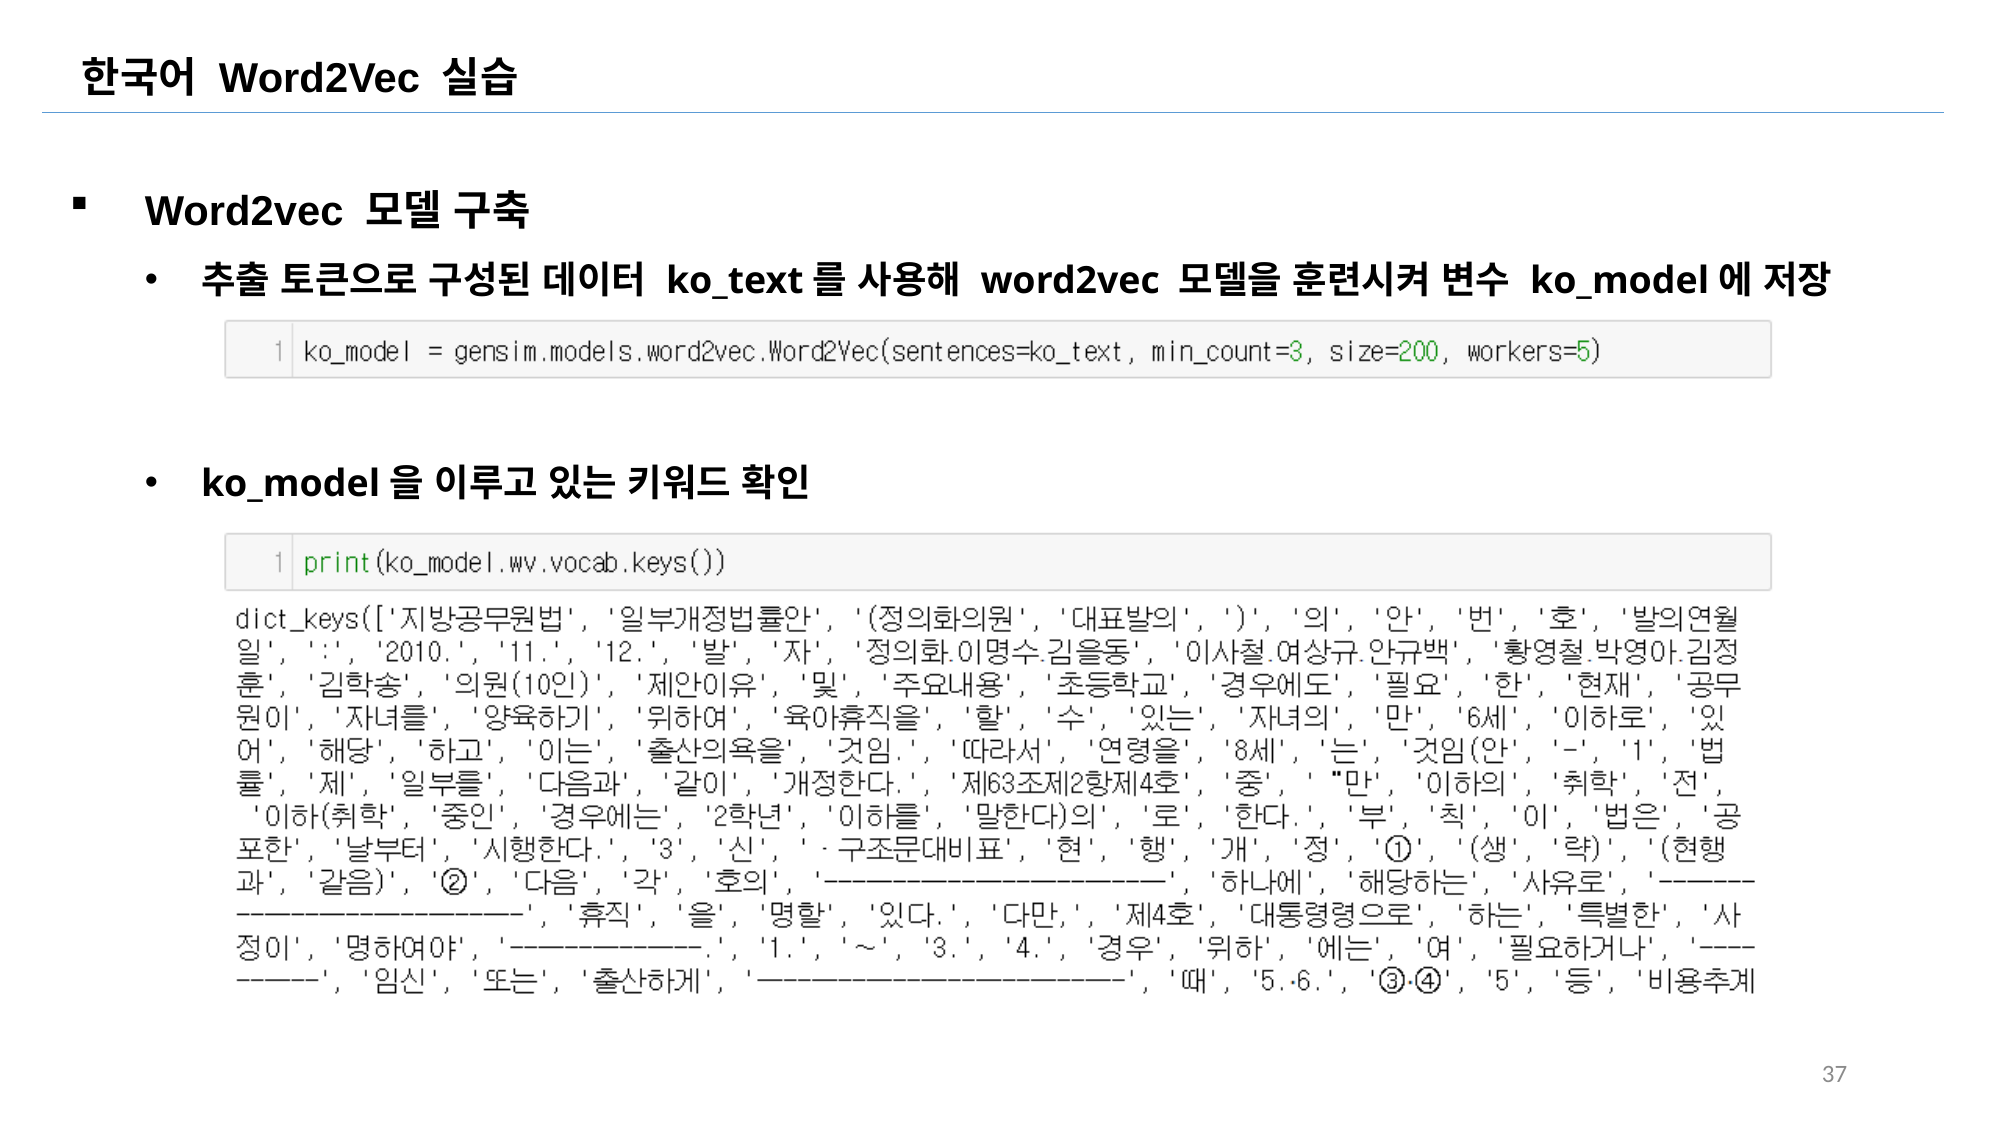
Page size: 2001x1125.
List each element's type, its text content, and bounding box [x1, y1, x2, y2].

slide_number 37 [1412, 1042, 1863, 1103]
text_box Word2vec 모델 구축 추출 토큰으로 구성된 데이터 ko_text를 사용해 word2vec 모델을 훈련시켜 변수 ko_model에 저장 ko_model을 이루고 있는 키워드 확인 [54, 151, 1945, 512]
picture [220, 527, 1780, 1000]
picture [220, 314, 1780, 385]
text_box 한국어 Word2Vec 실습 [66, 42, 1516, 108]
